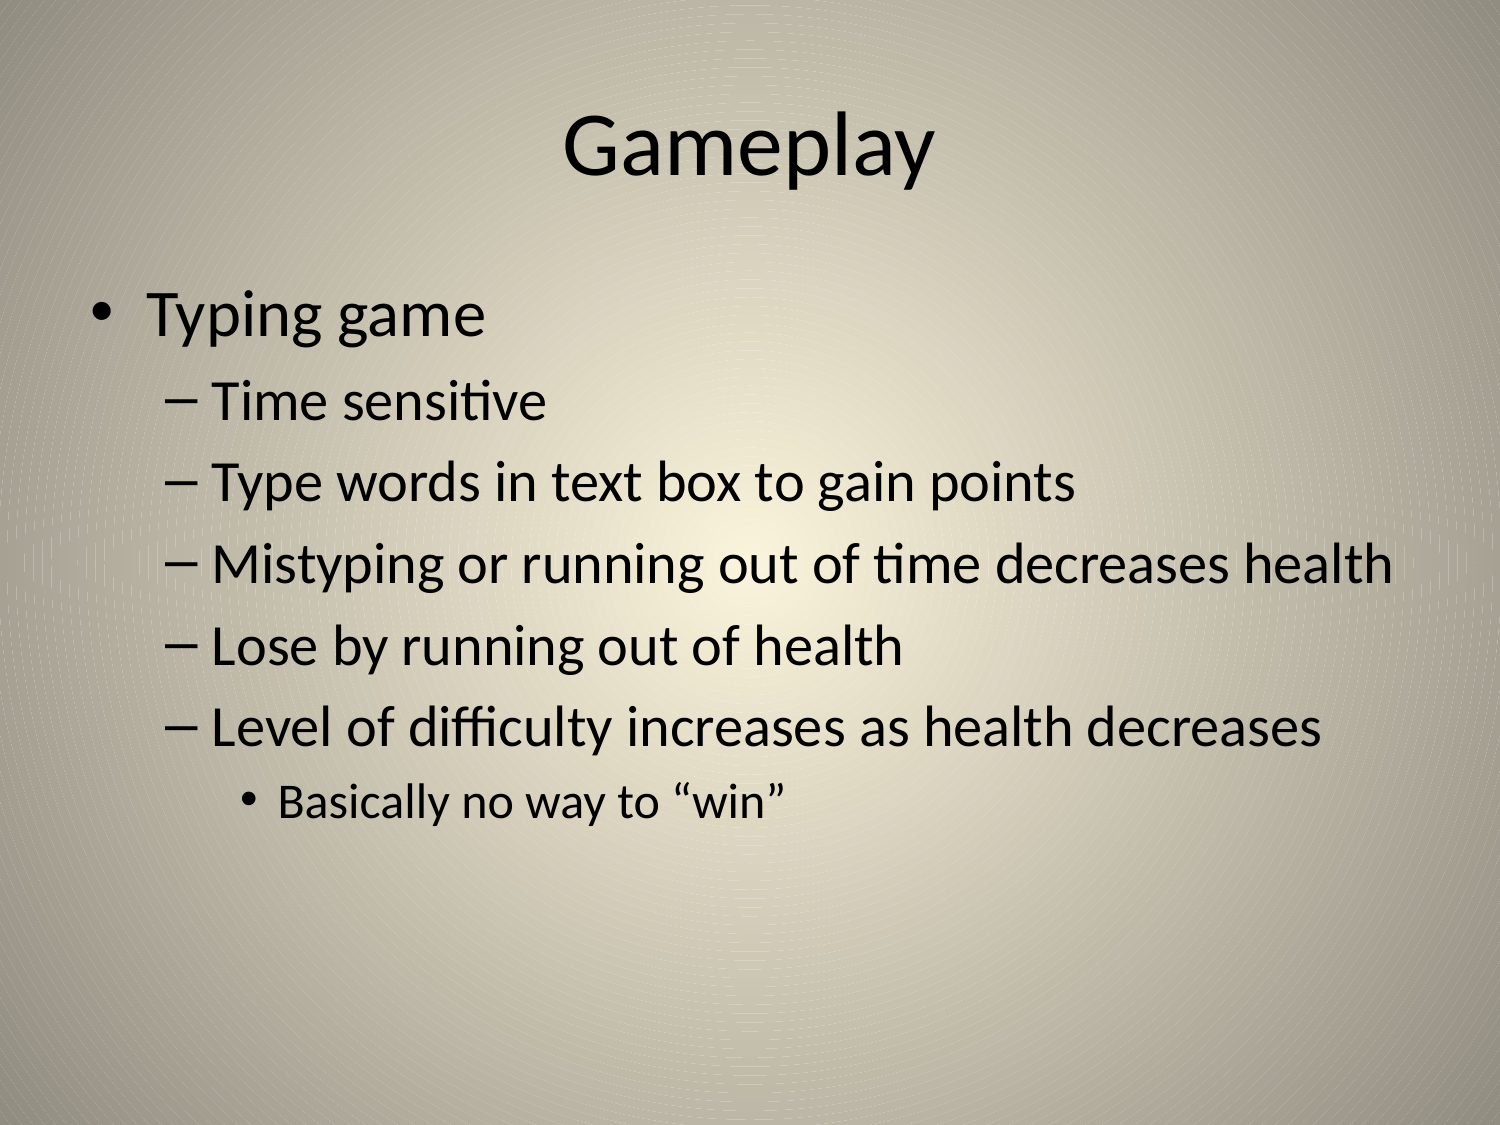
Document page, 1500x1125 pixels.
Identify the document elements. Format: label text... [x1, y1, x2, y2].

title Gameplay [75, 45, 1425, 233]
list Typing game Time sensitive Type words in text box to gain points Mistyping or running out of time decreases health Lose by running out of health Level of difficulty increases as health decreases Basically no way to “win” [75, 262, 1425, 1005]
